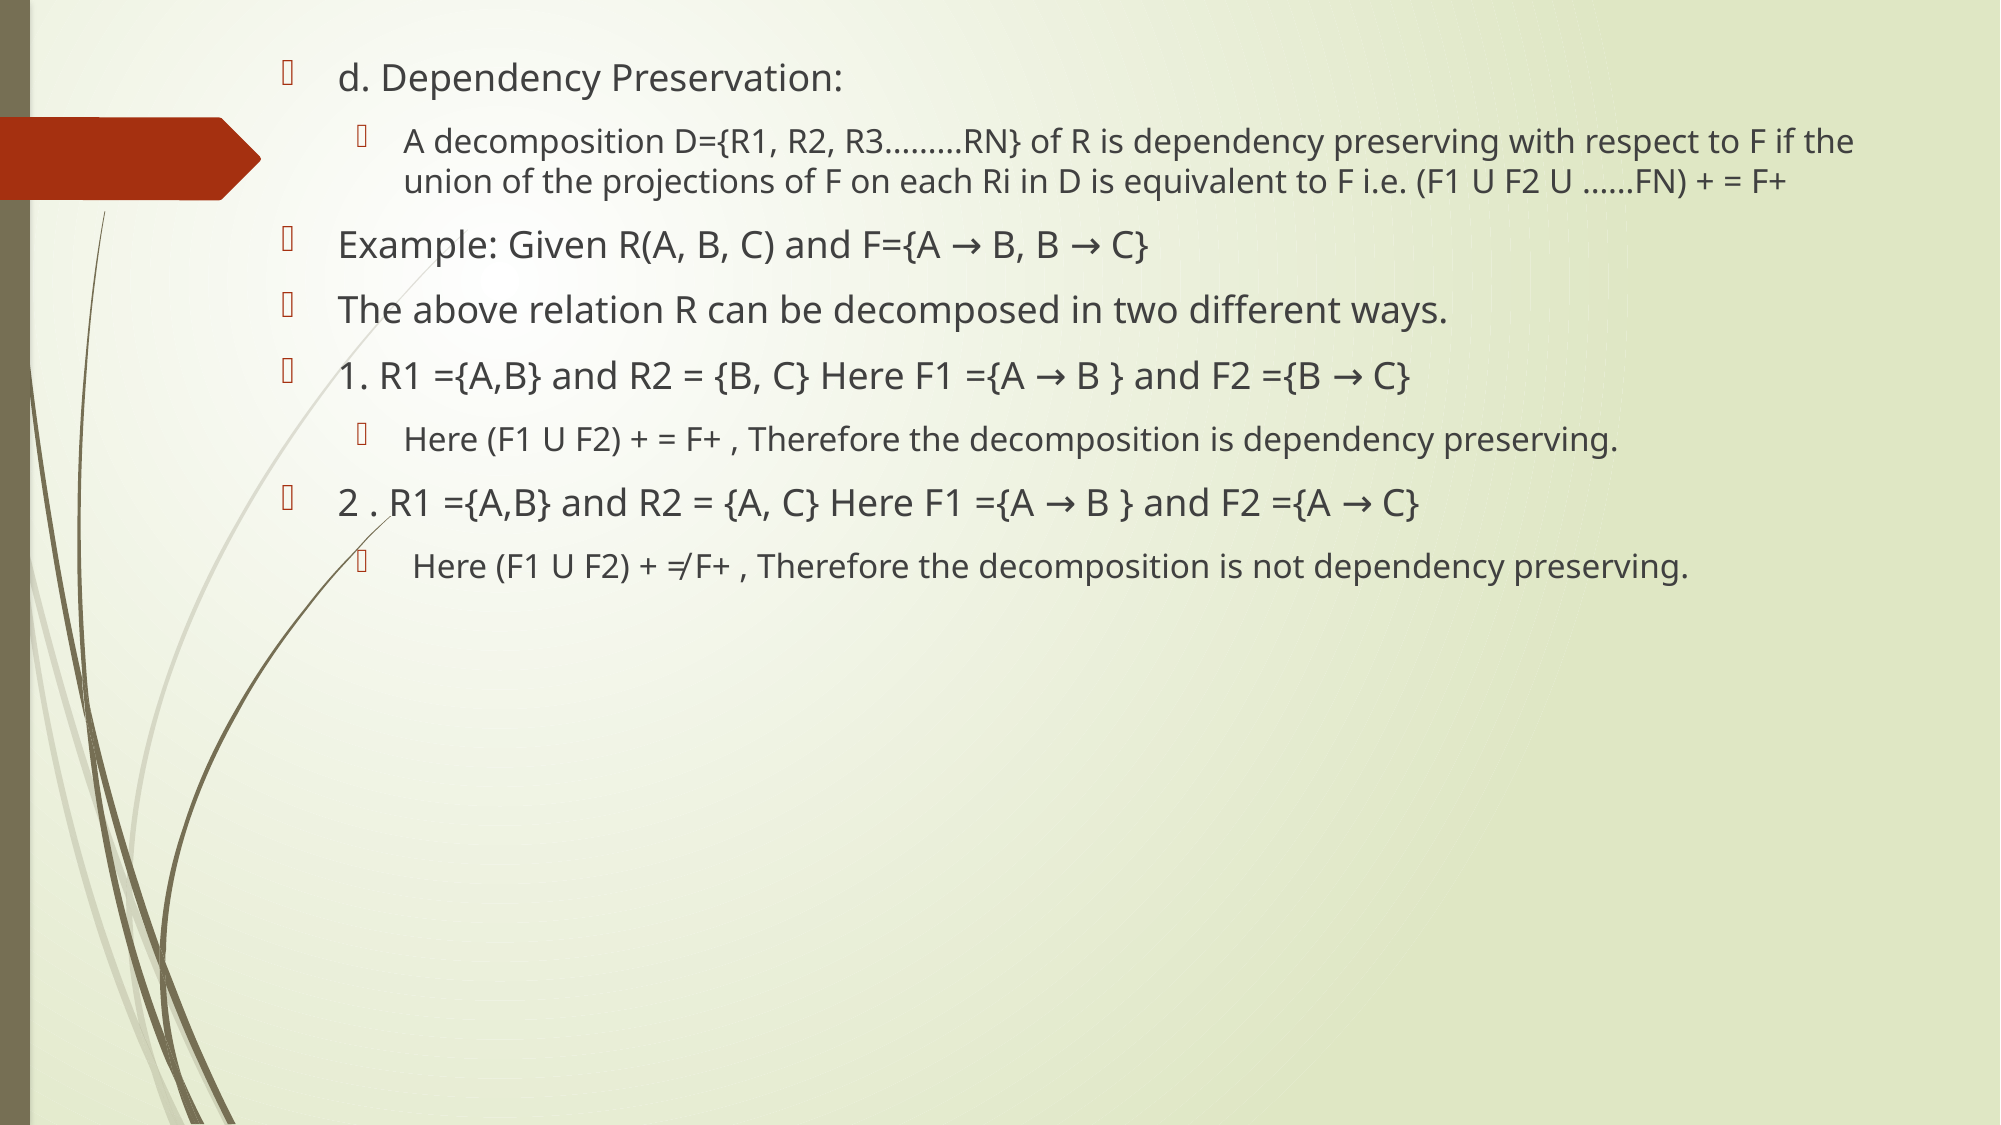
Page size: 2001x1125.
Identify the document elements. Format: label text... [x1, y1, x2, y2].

list d. Dependency Preservation: A decomposition D={R1, R2, R3………RN} of R is dependency preserving with respect to F if the union of the projections of F on each Ri in D is equivalent to F i.e. (F1 U F2 U ……FN) + = F+ Example: Given R(A, B, C) and F={A → B, B → C} The above relation R can be decomposed in two different ways. 1. R1 ={A,B} and R2 = {B, C} Here F1 ={A → B } and F2 ={B → C} Here (F1 U F2) + = F+ , Therefore the decomposition is dependency preserving. 2 . R1 ={A,B} and R2 = {A, C} Here F1 ={A → B } and F2 ={A → C} Here (F1 U F2) + ≠ F+ , Therefore the decomposition is not dependency preserving. [266, 46, 1958, 1056]
